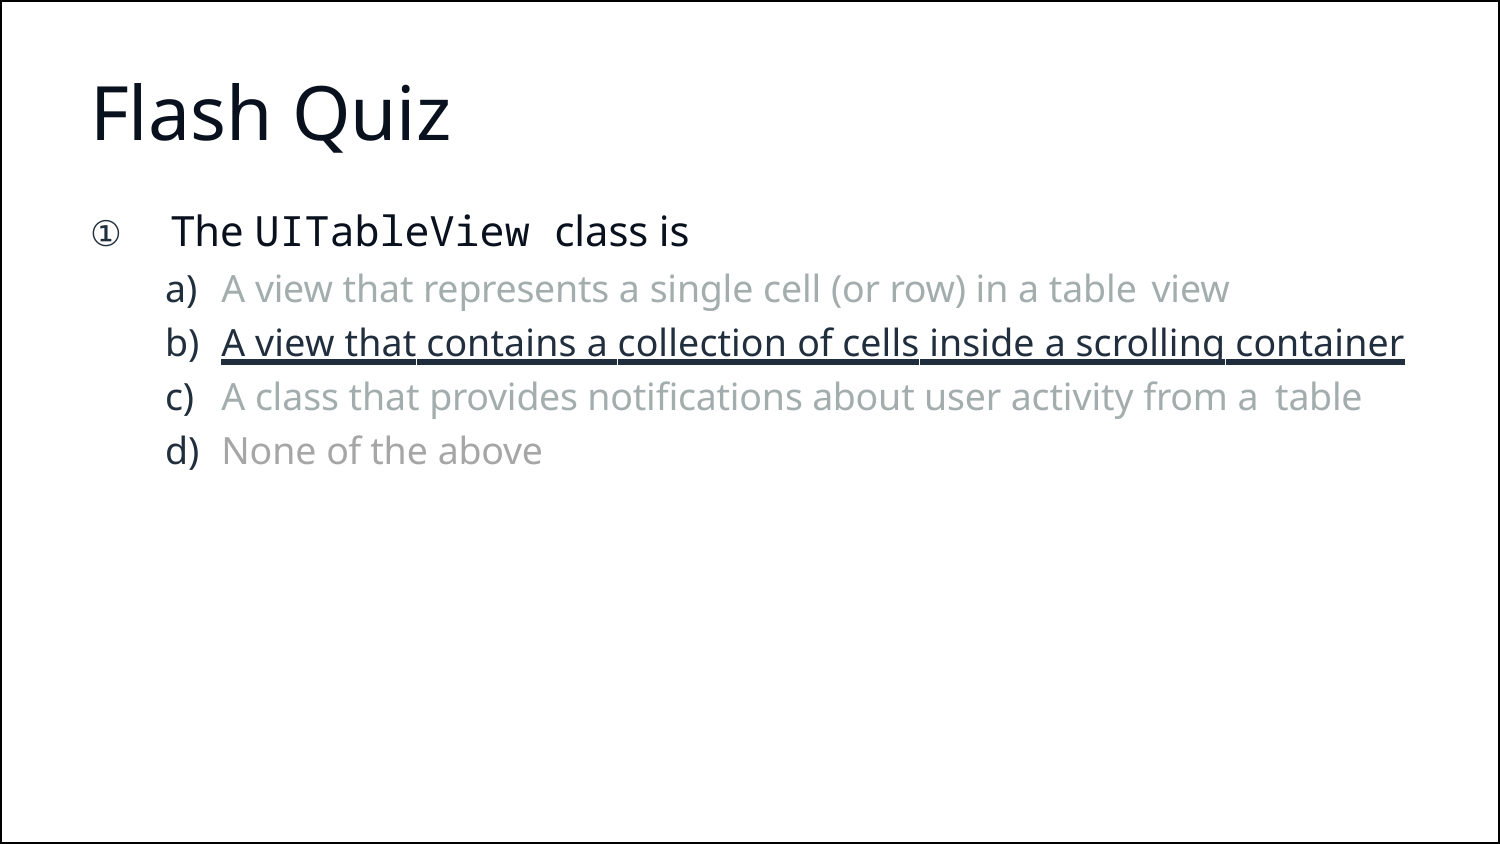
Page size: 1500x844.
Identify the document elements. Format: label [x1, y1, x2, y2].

text_box [0, 0, 1500, 844]
